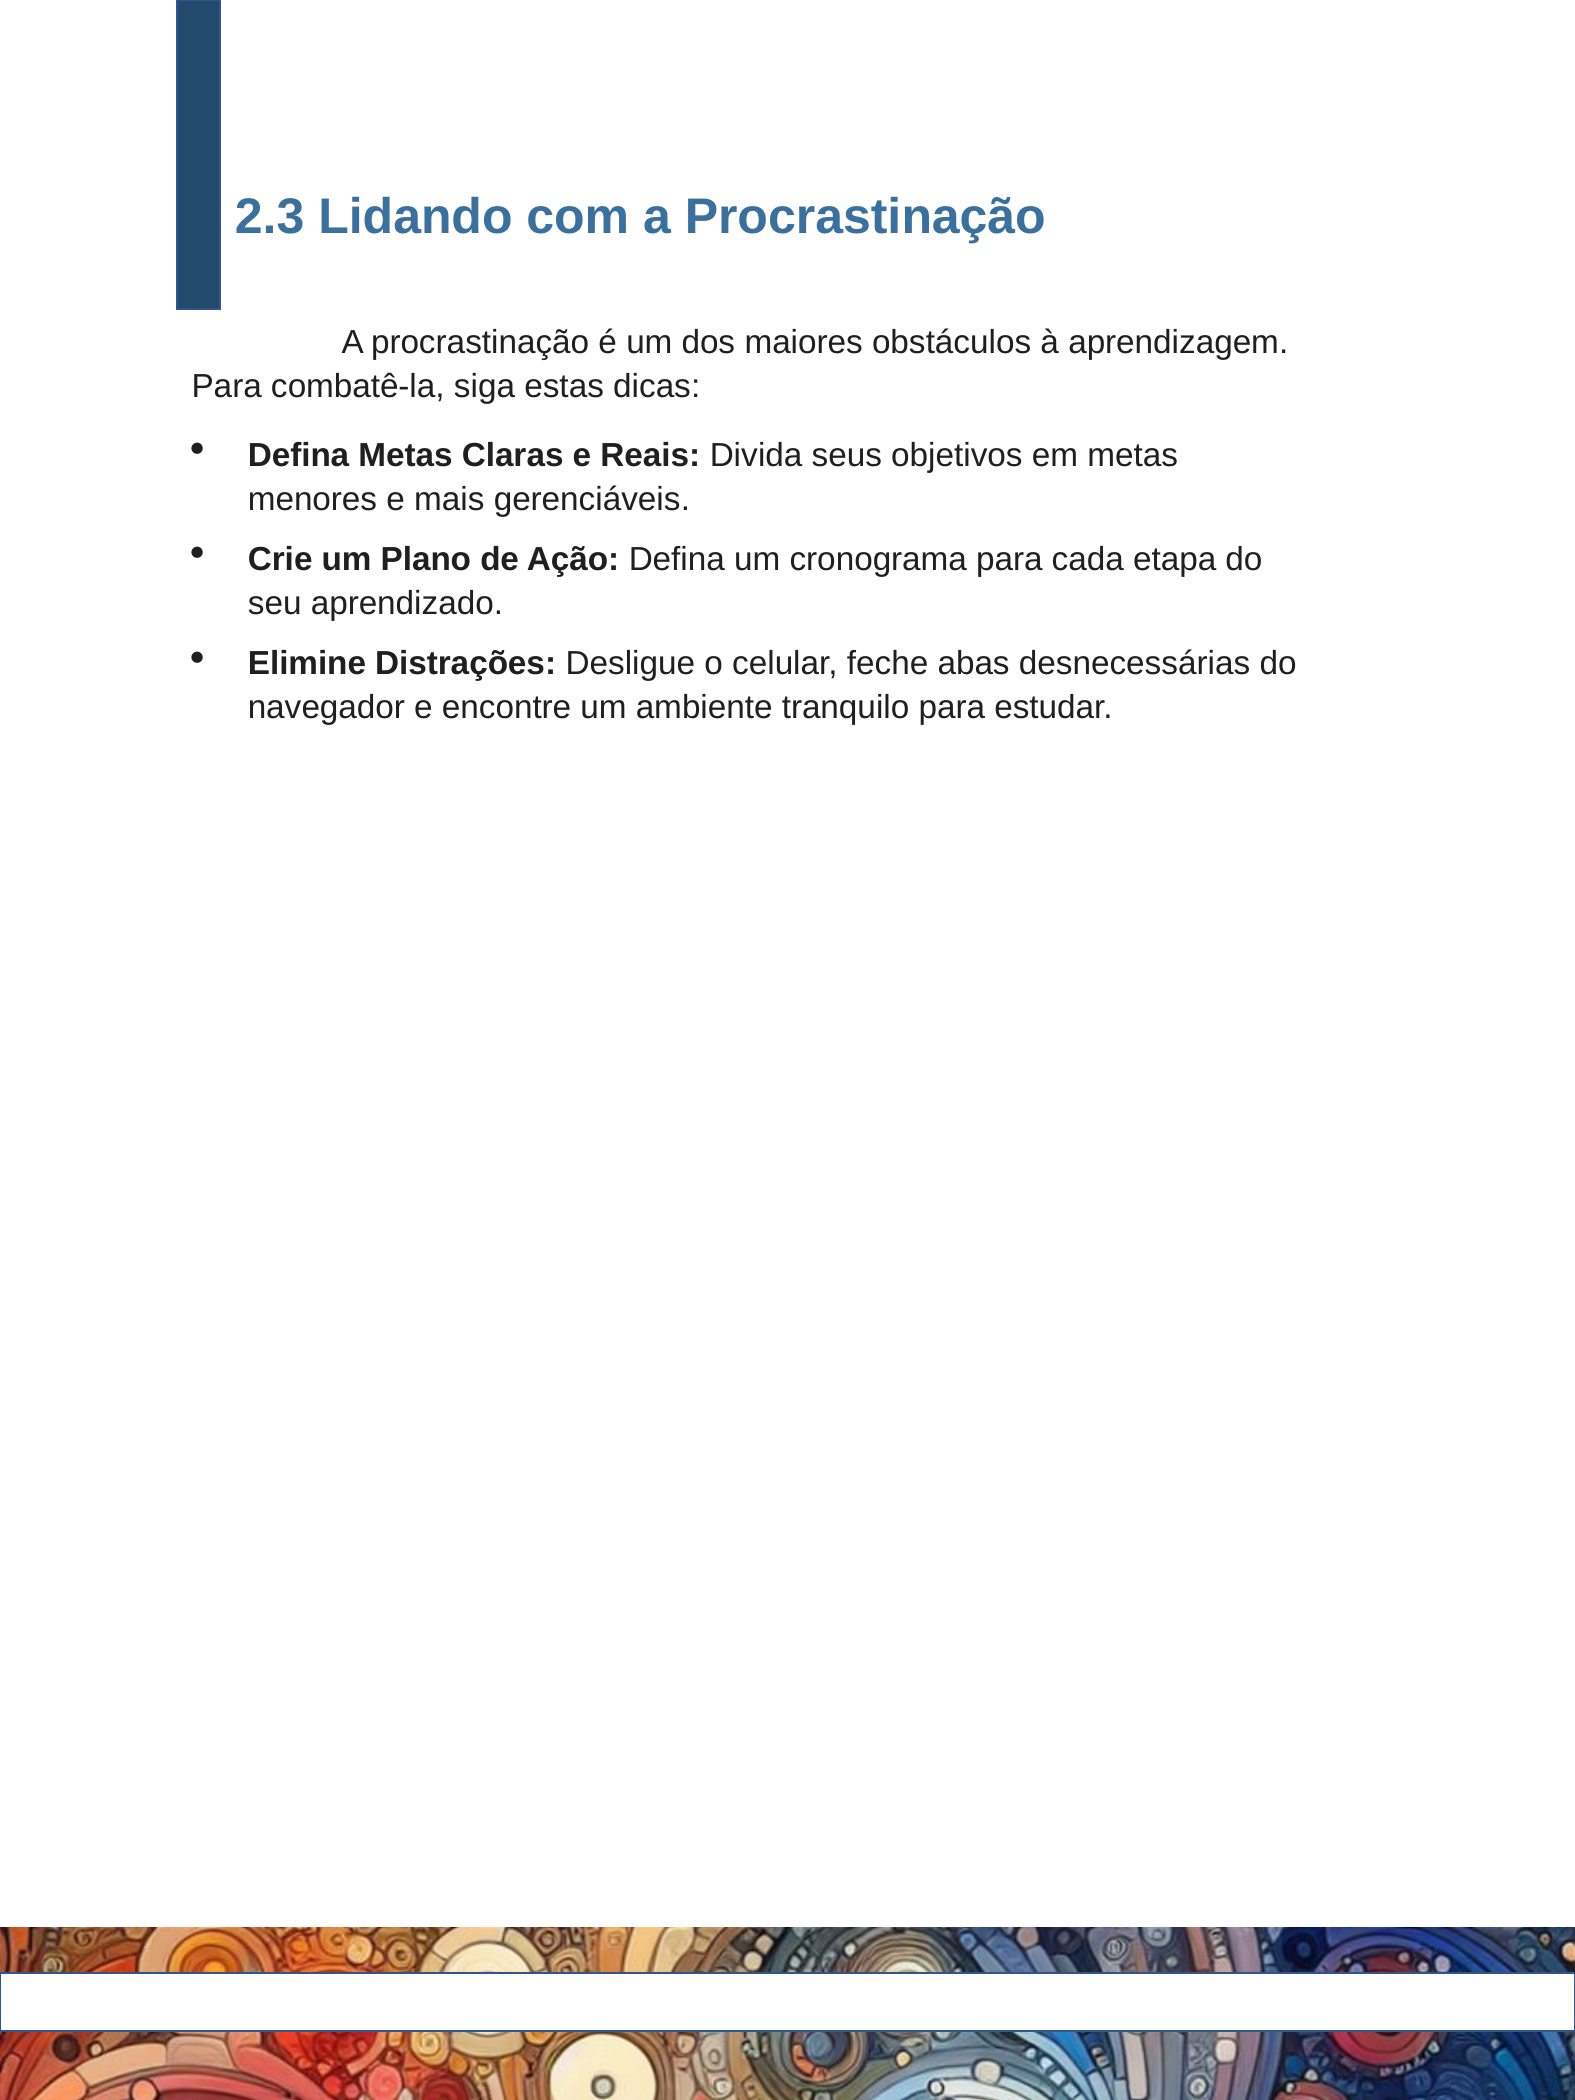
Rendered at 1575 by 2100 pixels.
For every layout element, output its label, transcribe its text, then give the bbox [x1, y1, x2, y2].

picture [0, 1927, 1575, 2100]
text_box [176, 0, 221, 310]
text_box 2.3 Lidando com a Procrastinação [220, 192, 1575, 328]
text_box A procrastinação é um dos maiores obstáculos à aprendizagem. Para combatê-la, siga estas dicas: Defina Metas Claras e Reais: Divida seus objetivos em metas menores e mais gerenciáveis. Crie um Plano de Ação: Defina um cronograma para cada etapa do seu aprendizado. Elimine Distrações: Desligue o celular, feche abas desnecessárias do navegador e encontre um ambiente tranquilo para estudar. [176, 310, 1314, 789]
